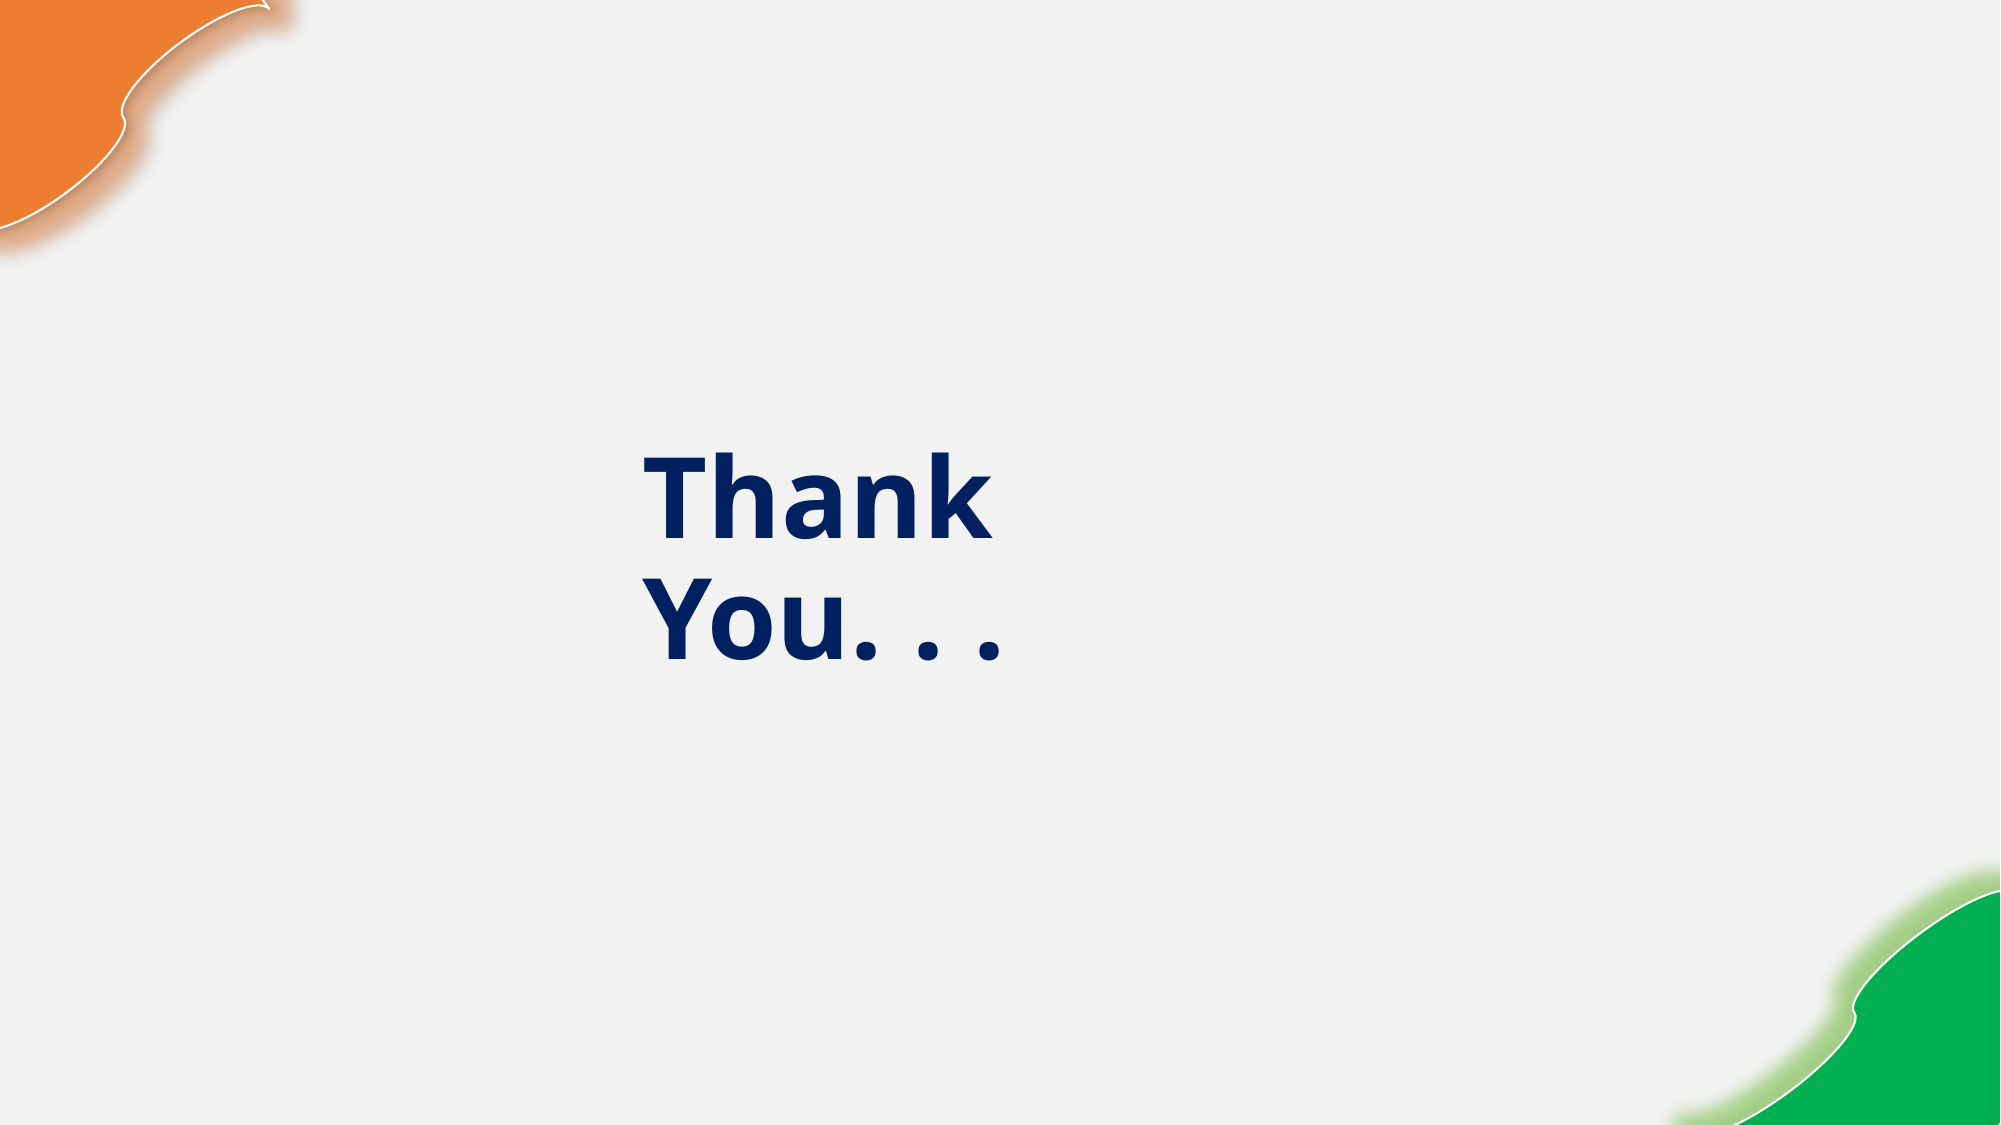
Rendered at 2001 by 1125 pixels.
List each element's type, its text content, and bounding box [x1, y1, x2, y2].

title Thank You. . . [627, 401, 1373, 724]
text_box [1732, 889, 2000, 1125]
text_box [0, 0, 271, 229]
